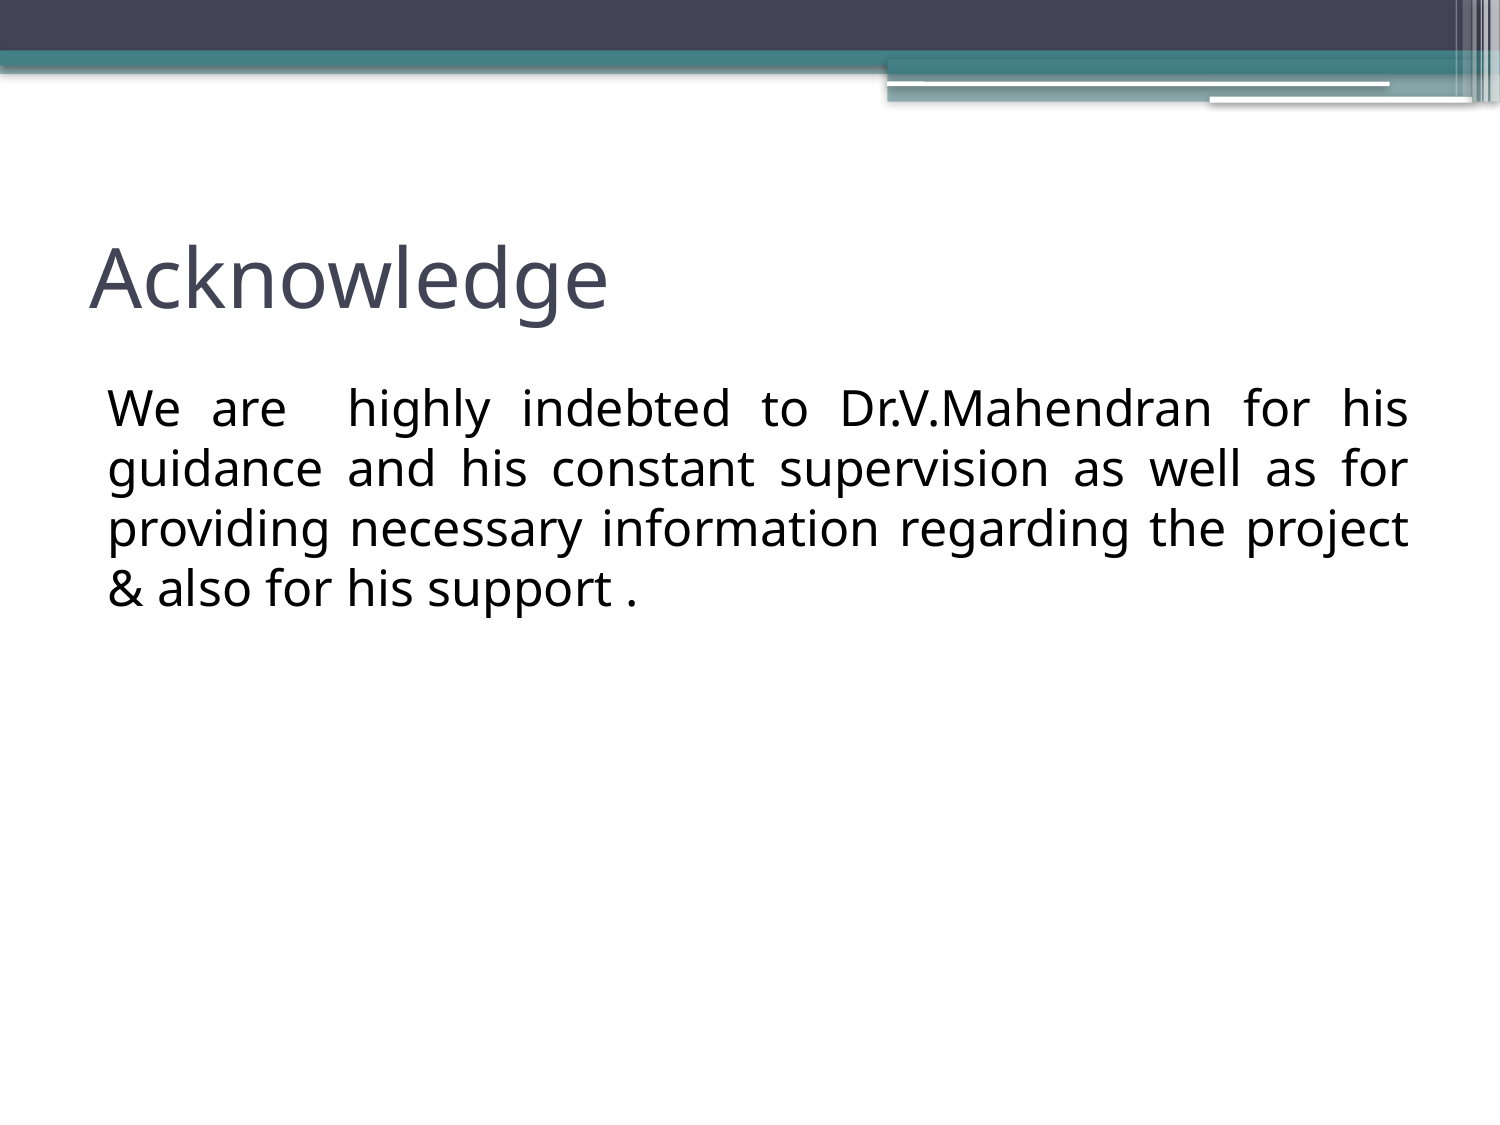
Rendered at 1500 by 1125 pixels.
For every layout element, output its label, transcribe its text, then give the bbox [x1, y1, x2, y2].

title Acknowledge [75, 187, 1425, 363]
list We are highly indebted to Dr.V.Mahendran for his guidance and his constant supervision as well as for providing necessary information regarding the project & also for his support . [75, 368, 1425, 1079]
